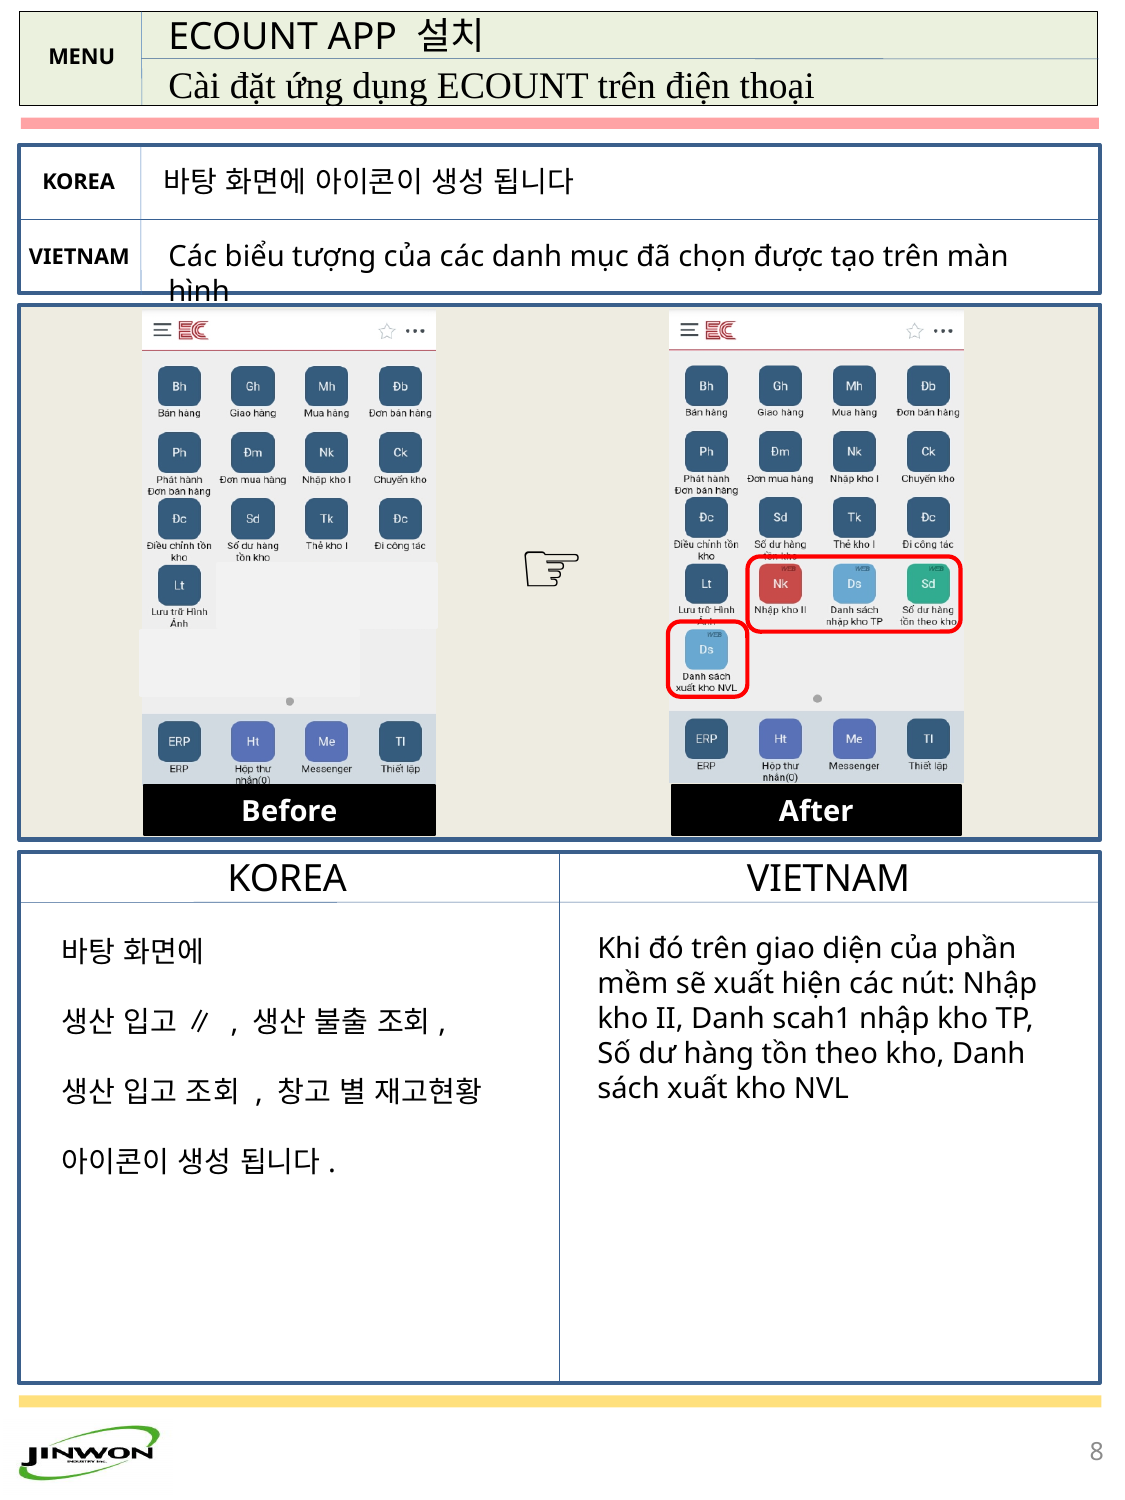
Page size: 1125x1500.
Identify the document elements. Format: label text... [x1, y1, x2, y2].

text_box Khi đó trên giao diện của phần mềm sẽ xuất hiện các nút: Nhập kho II, Danh scah1 nhập kho TP, Số dư hàng tồn theo kho, Danh sách xuất kho NVL [582, 921, 1063, 1217]
text_box 바탕 화면에 아이콘이 생성 됩니다 [148, 156, 1094, 206]
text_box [140, 309, 964, 836]
text_box 바탕 화면에 생산 입고 ∥ , 생산 불출 조회, 생산 입고 조회 , 창고 별 재고현황 아이콘이 생성 됩니다. [46, 925, 528, 1221]
picture [3, 1417, 173, 1495]
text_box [153, 4, 1064, 115]
text_box Các biểu tượng của các danh mục đã chọn được tạo trên màn hình [153, 230, 1083, 315]
slide_number 8 [856, 1412, 1119, 1493]
